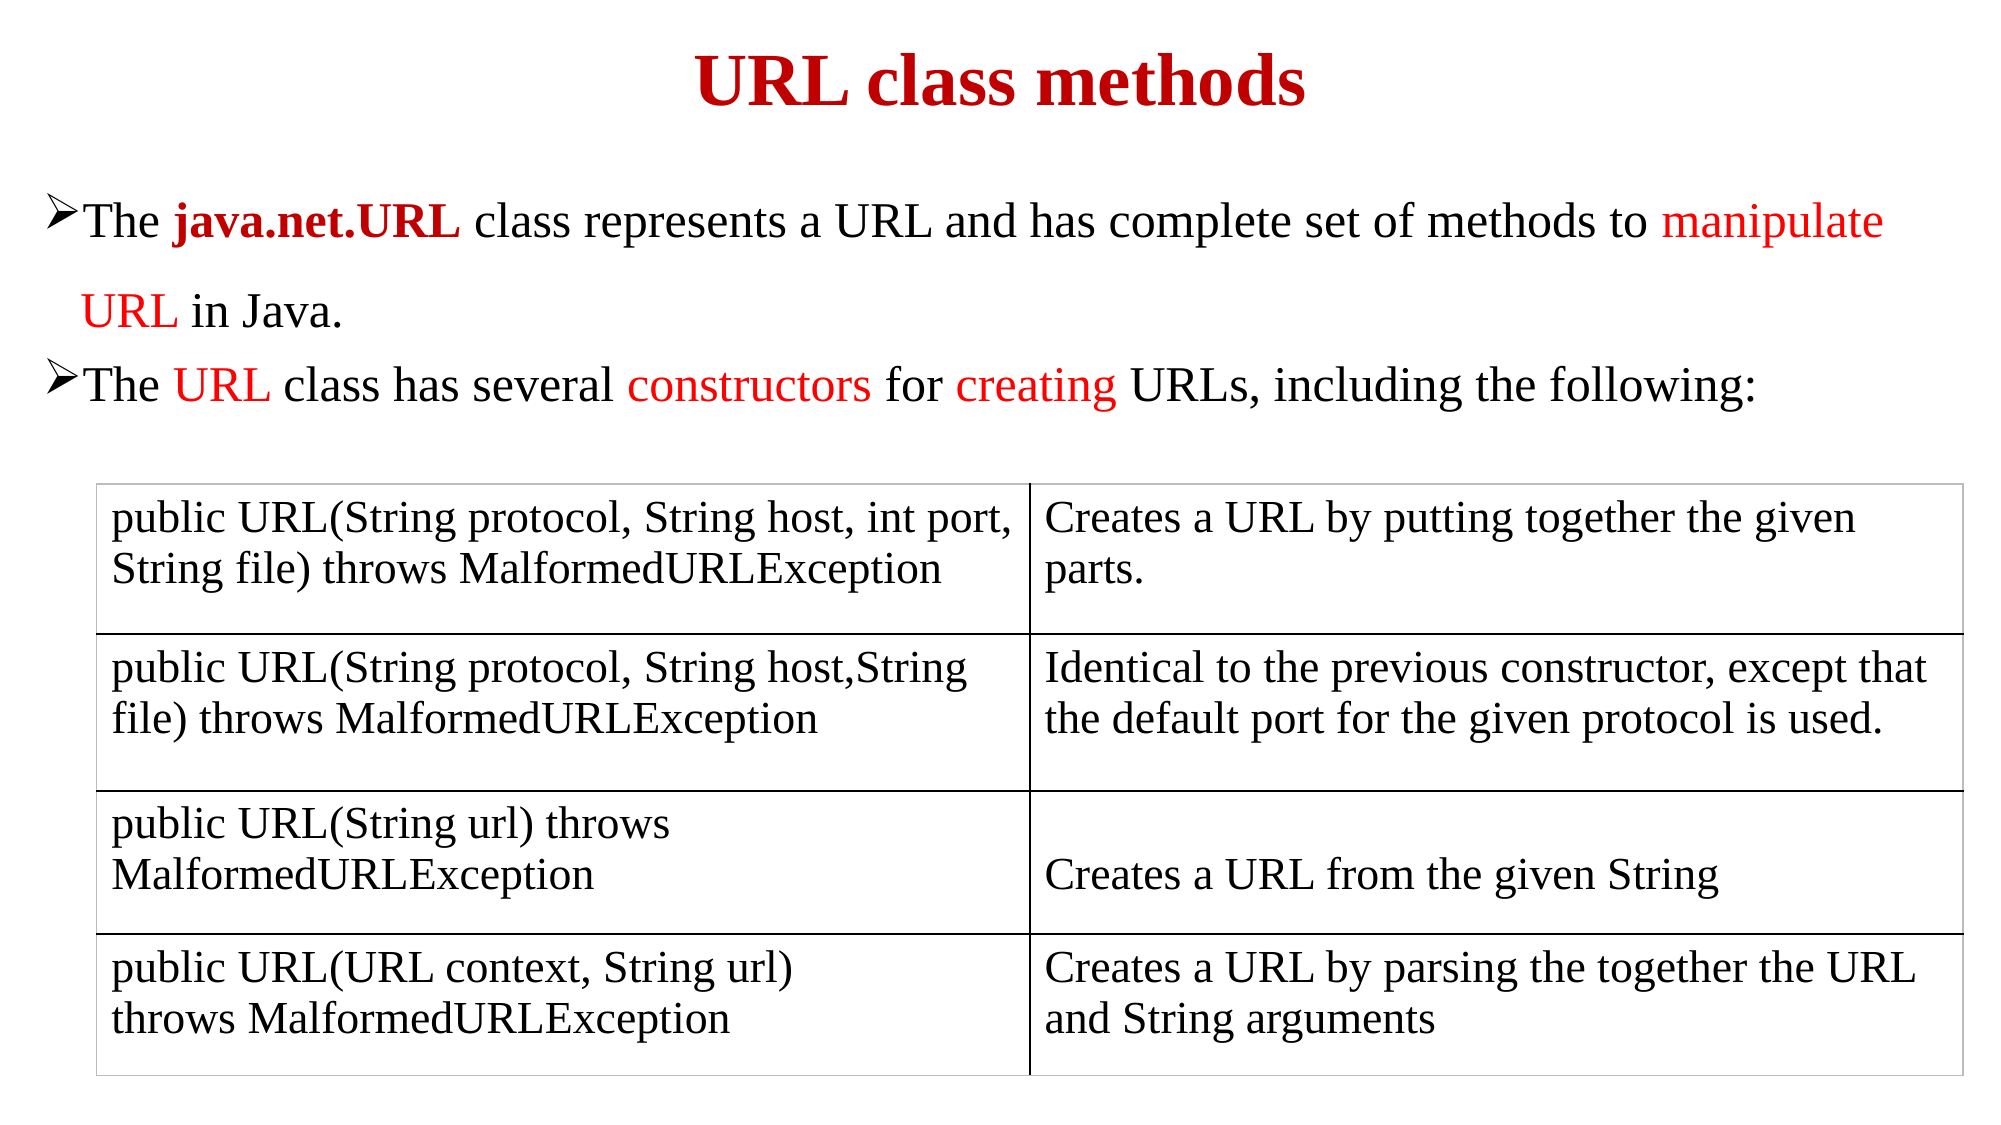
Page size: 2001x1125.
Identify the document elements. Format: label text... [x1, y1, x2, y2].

table_cell public URL(String protocol, String host,String file) throws MalformedURLException [97, 635, 1029, 790]
table_cell Identical to the previous constructor, except that the default port for the given protocol is used. [1031, 635, 1962, 790]
table_cell Creates a URL by parsing the together the URL and String arguments [1031, 935, 1962, 1075]
table_cell Creates a URL from the given String [1031, 792, 1962, 933]
title URL class methods [324, 24, 1675, 138]
table_header public URL(String protocol, String host, int port, String file) throws MalformedURLException [97, 485, 1029, 633]
list The java.net.URL class represents a URL and has complete set of methods to manipulate URL in Java. The URL class has several constructors for creating URLs, including the following: [27, 149, 1963, 1100]
table_cell public URL(String url) throws MalformedURLException [97, 792, 1029, 933]
table_header Creates a URL by putting together the given parts. [1031, 485, 1962, 633]
table_cell public URL(URL context, String url) throws MalformedURLException [97, 935, 1029, 1075]
